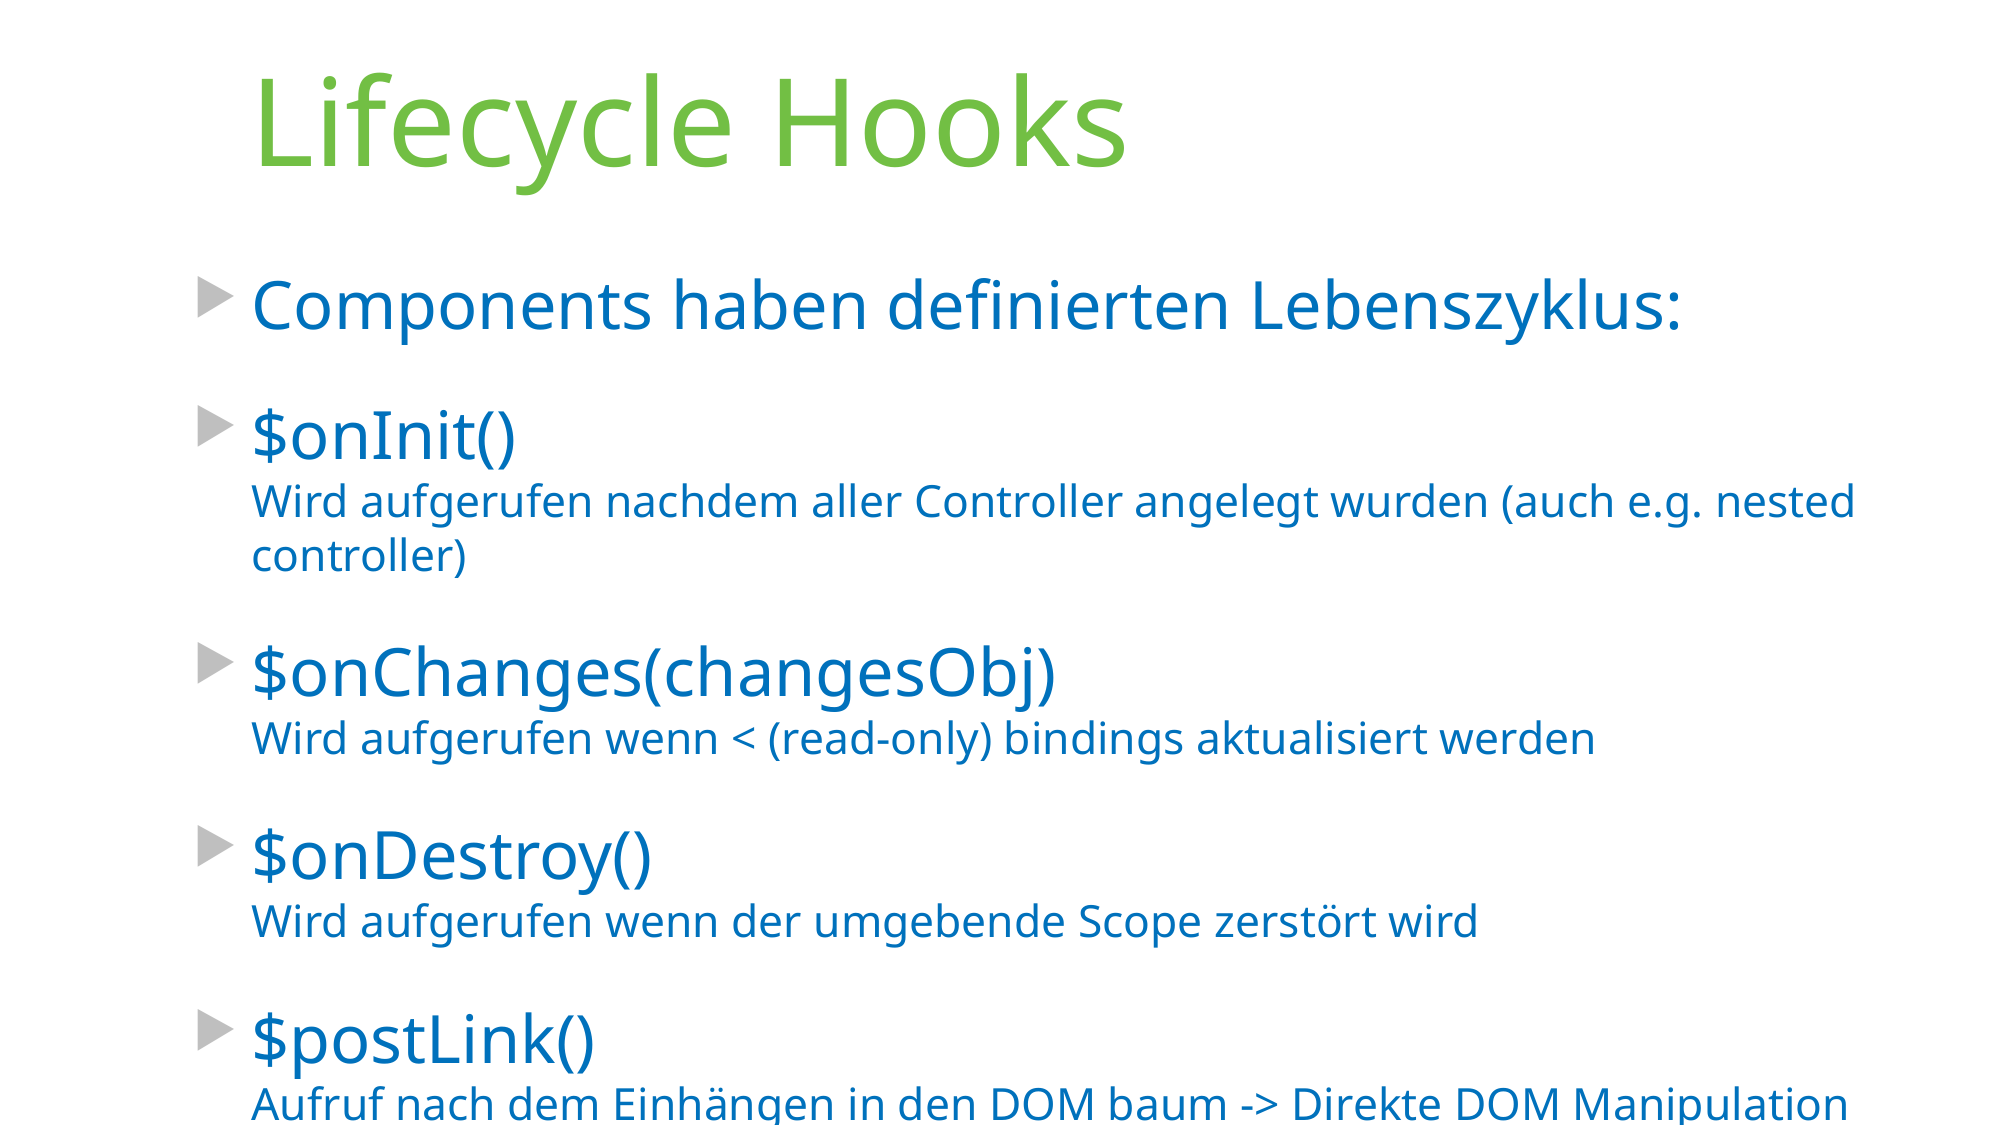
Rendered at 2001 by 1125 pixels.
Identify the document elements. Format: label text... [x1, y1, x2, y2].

list Components haben definierten Lebenszyklus: $onInit() Wird aufgerufen nachdem aller Controller angelegt wurden (auch e.g. nested controller) $onChanges(changesObj) Wird aufgerufen wenn < (read-only) bindings aktualisiert werden $onDestroy() Wird aufgerufen wenn der umgebende Scope zerstört wird $postLink() Aufruf nach dem Einhängen in den DOM baum -> Direkte DOM Manipulation [191, 263, 1945, 1125]
title Lifecycle Hooks [250, 42, 1945, 192]
